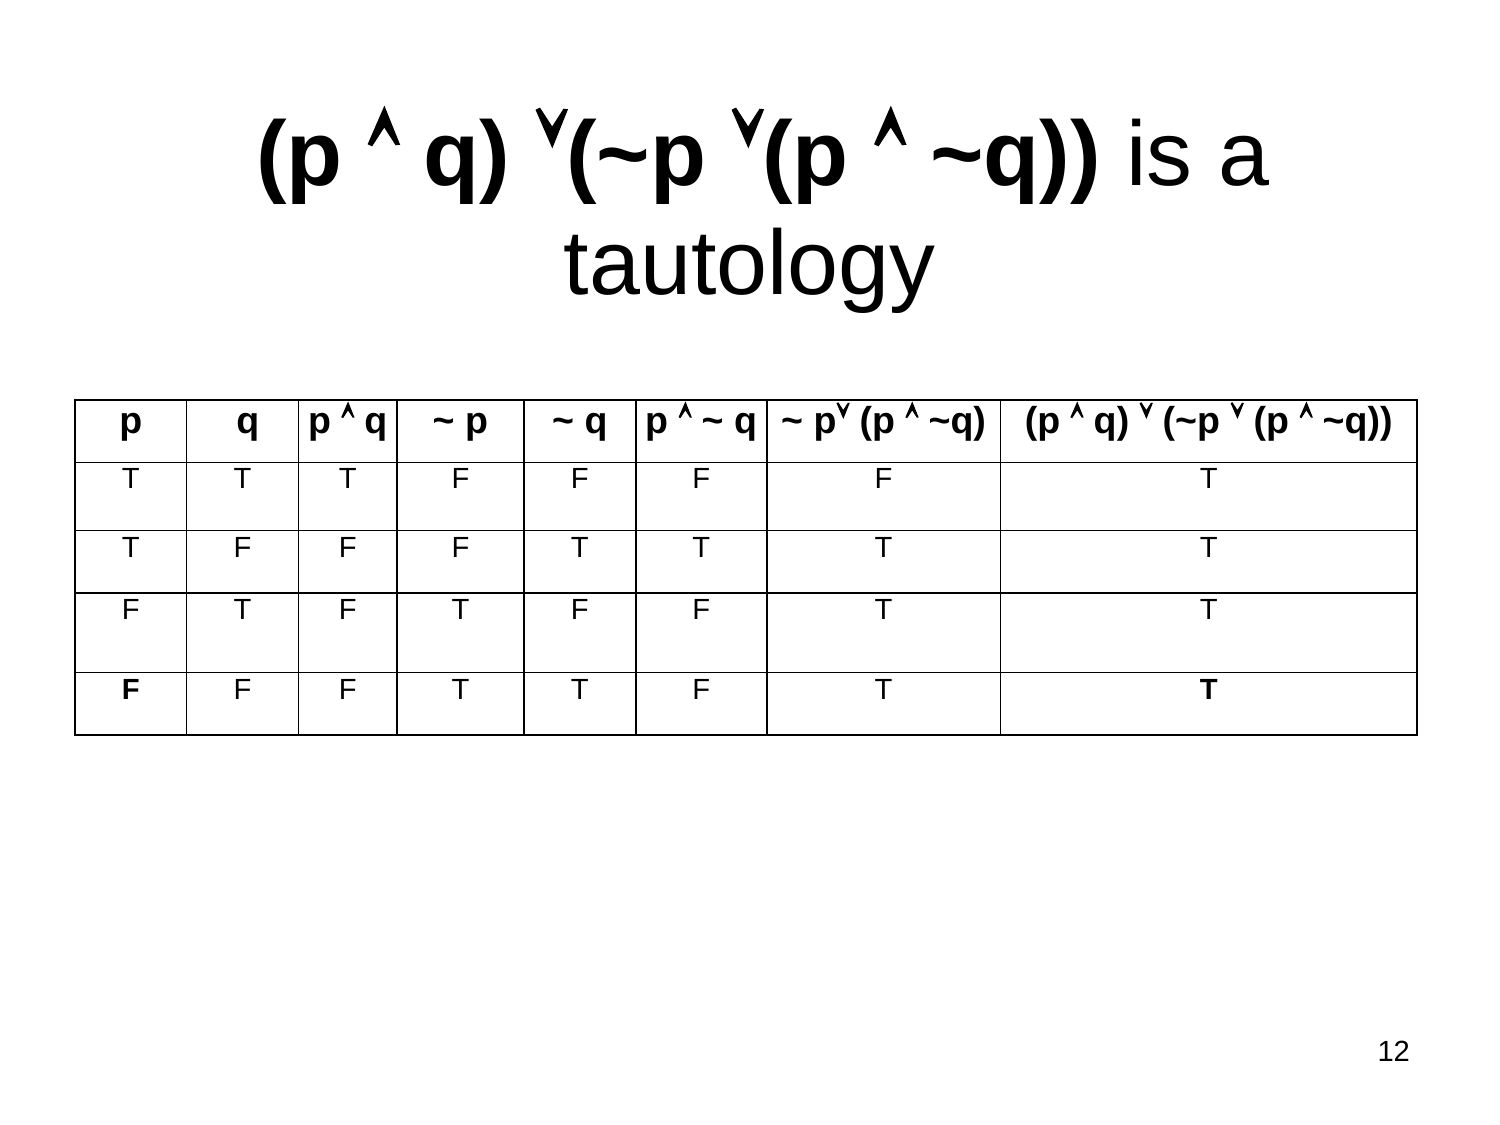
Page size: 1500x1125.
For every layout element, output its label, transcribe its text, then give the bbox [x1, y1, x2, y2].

table_header ~ p [398, 401, 523, 462]
table_cell T [768, 531, 1000, 592]
table_header ~ q [525, 401, 635, 462]
table_cell T [76, 531, 186, 592]
table_cell T [1001, 531, 1416, 592]
table_cell T [525, 673, 635, 734]
table_cell T [1001, 594, 1416, 672]
table_cell T [637, 531, 766, 592]
table_header ~ p (p  ~q) [768, 401, 1000, 462]
table_cell F [525, 463, 635, 530]
table_cell T [525, 531, 635, 592]
table_header p  ~ q [637, 401, 766, 462]
table_cell T [768, 673, 1000, 734]
title (p  q) (~p (p  ~q)) is a tautology [75, 109, 1425, 297]
table_cell T [768, 594, 1000, 672]
table_cell F [299, 531, 396, 592]
table_cell T [299, 463, 396, 530]
table_cell F [76, 594, 186, 672]
table_cell T [398, 673, 523, 734]
table_header p [76, 401, 186, 462]
slide_number 12 [1074, 1024, 1425, 1103]
table_cell F [768, 463, 1000, 530]
table_cell T [398, 594, 523, 672]
table_cell T [1001, 673, 1416, 734]
table_cell T [1001, 463, 1416, 530]
table_header (p  q)  (~p  (p  ~q)) [1001, 401, 1416, 462]
table_cell F [299, 673, 396, 734]
table_header q [187, 401, 298, 462]
table_cell F [187, 531, 298, 592]
table_cell F [525, 594, 635, 672]
table_cell T [187, 594, 298, 672]
table_cell F [76, 673, 186, 734]
table_cell F [187, 673, 298, 734]
table_cell F [299, 594, 396, 672]
table_cell F [637, 673, 766, 734]
table_cell T [76, 463, 186, 530]
table_cell F [637, 463, 766, 530]
table_cell T [187, 463, 298, 530]
table_cell F [398, 463, 523, 530]
table_cell F [637, 594, 766, 672]
table_header p  q [299, 401, 396, 462]
table_cell F [398, 531, 523, 592]
